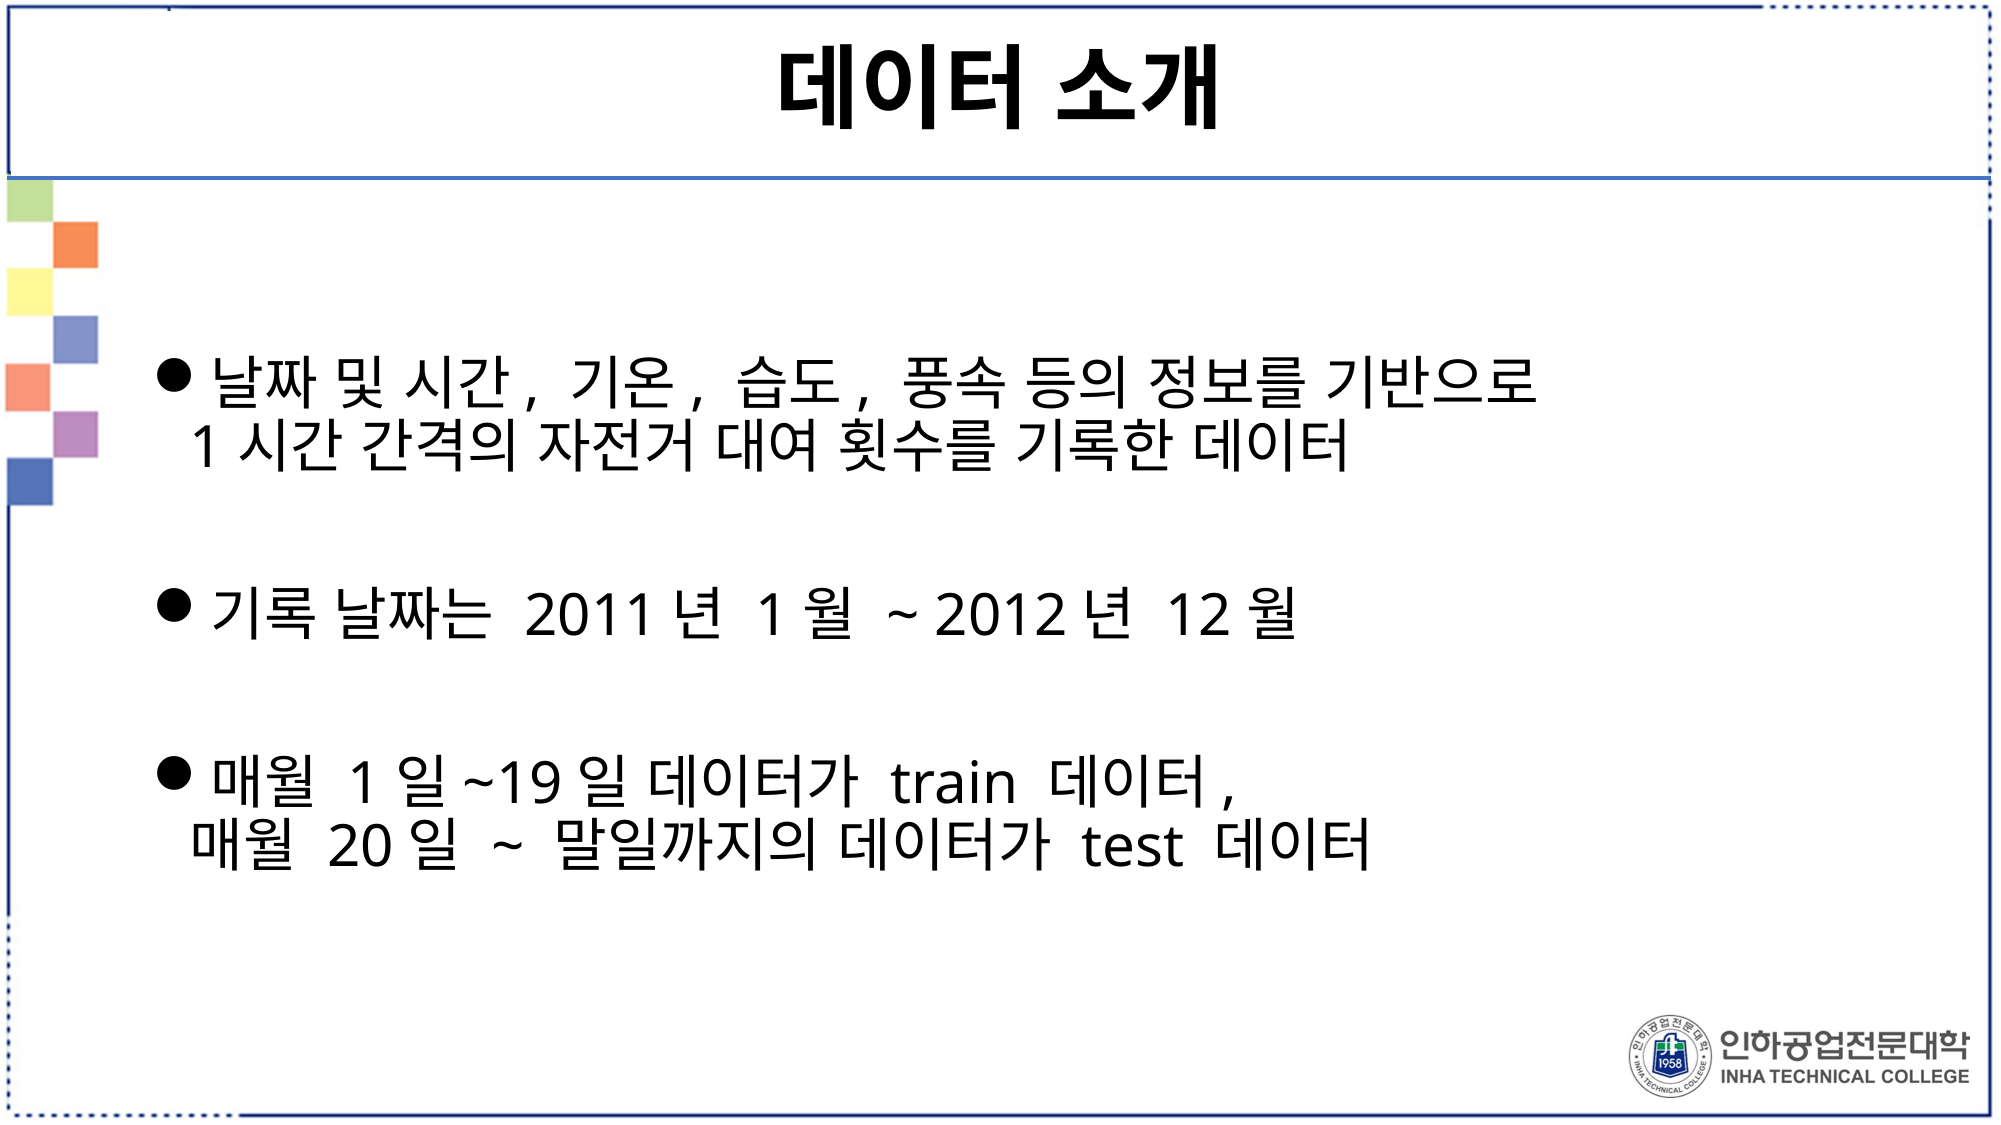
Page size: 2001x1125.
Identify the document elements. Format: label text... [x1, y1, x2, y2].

picture [3, 1, 1999, 1125]
title 데이터 소개 [137, 5, 1863, 179]
list 날짜 및 시간, 기온, 습도, 풍속 등의 정보를 기반으로 1시간 간격의 자전거 대여 횟수를 기록한 데이터 기록 날짜는 2011년 1월 ~ 2012년 12월 매월 1일~19일 데이터가 train 데이터, 매월 20일 ~ 말일까지의 데이터가 test 데이터 [137, 347, 1863, 1010]
